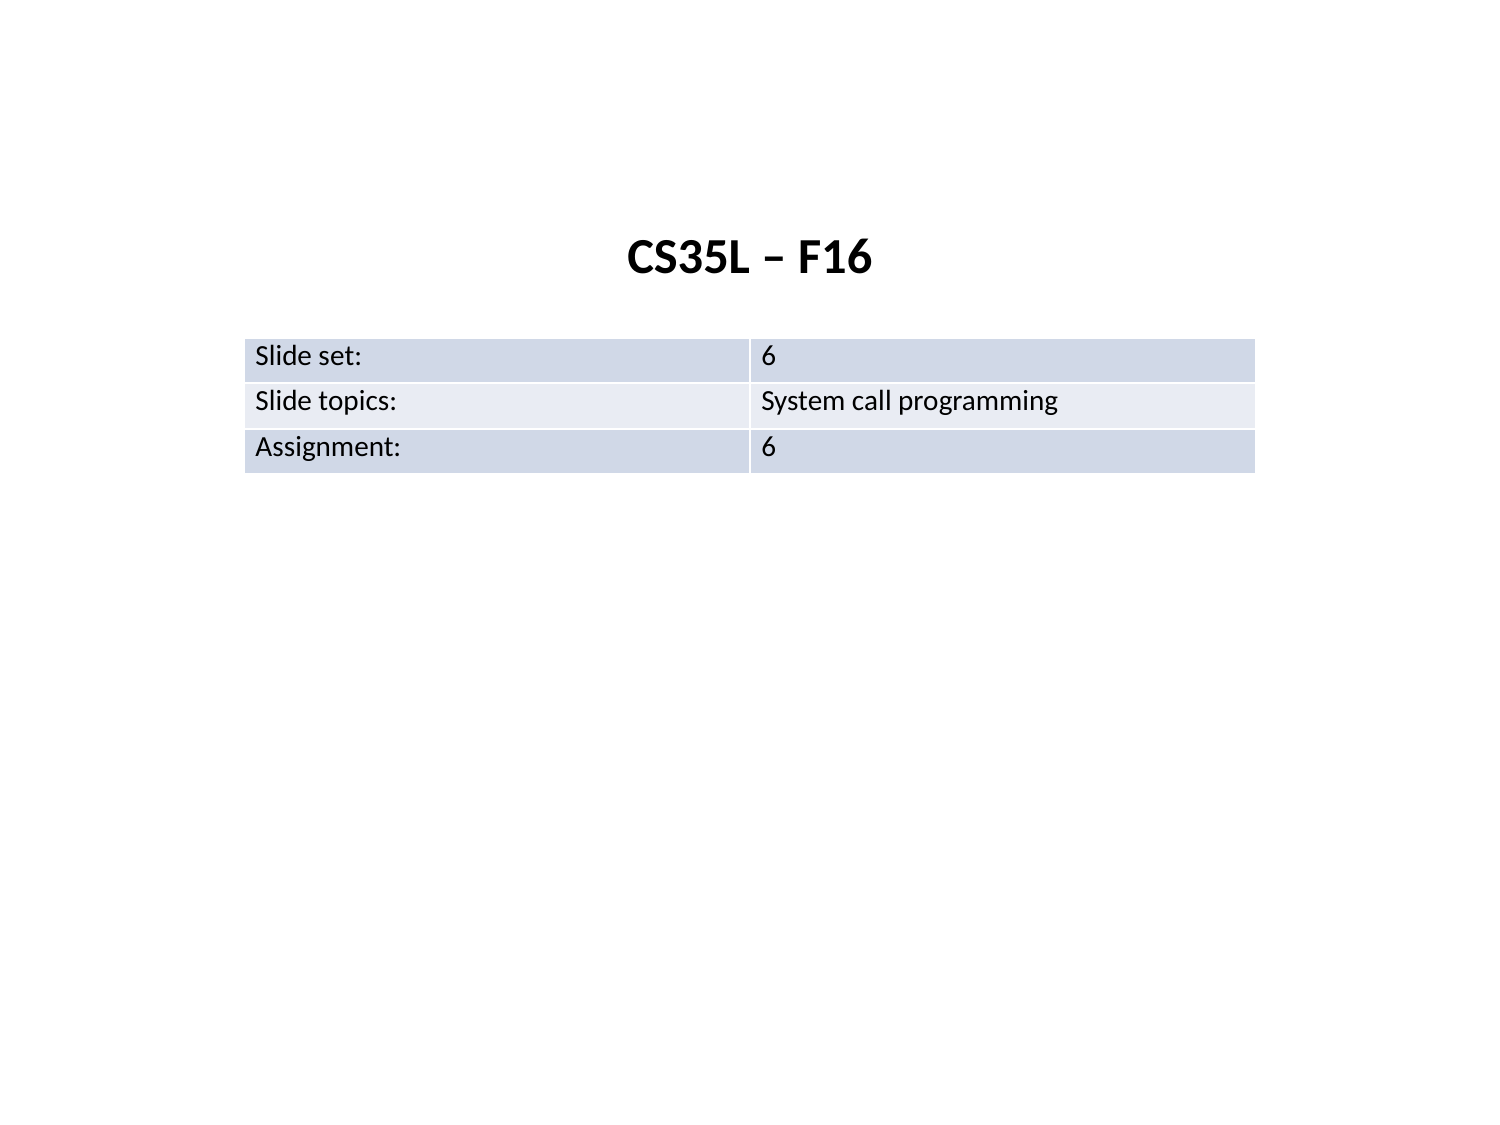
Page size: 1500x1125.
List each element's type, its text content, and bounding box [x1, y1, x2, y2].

table_header Slide set: [245, 339, 749, 382]
table_cell System call programming [751, 384, 1255, 428]
table_header 6 [751, 339, 1255, 382]
table_cell Slide topics: [245, 384, 749, 428]
table_cell 6 [751, 430, 1255, 473]
title CS35L – F16 [424, 216, 1076, 292]
table_cell Assignment: [245, 430, 749, 473]
